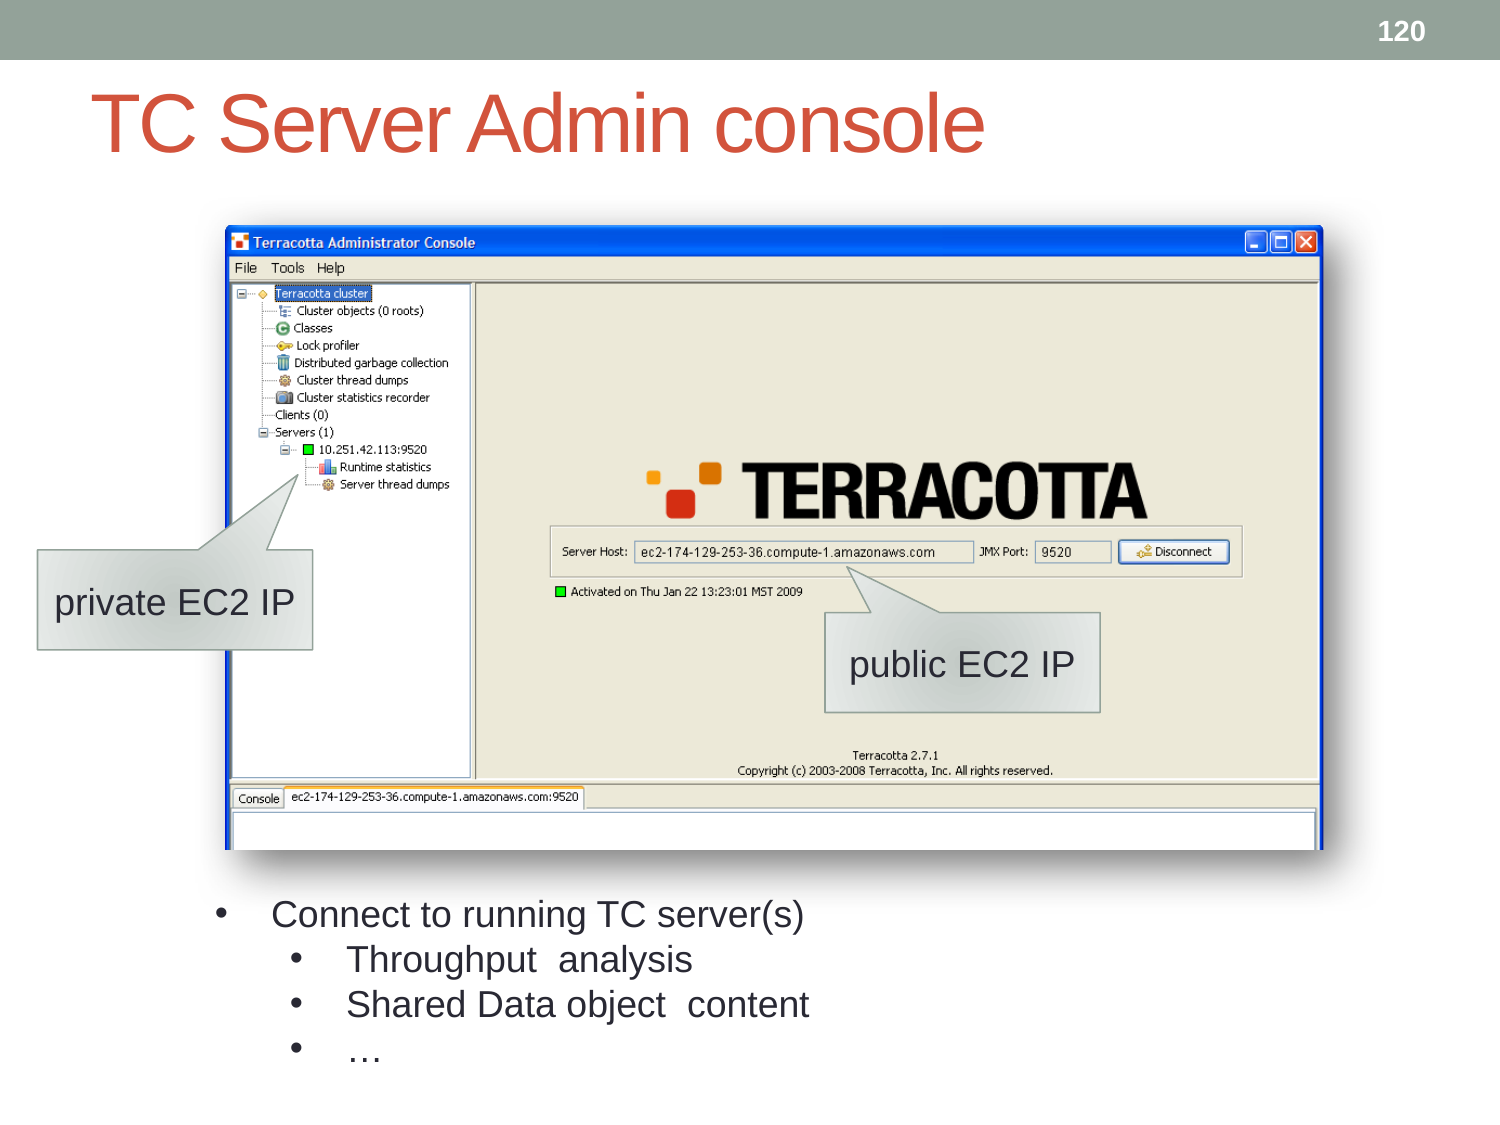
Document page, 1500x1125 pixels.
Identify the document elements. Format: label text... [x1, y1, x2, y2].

text_box Connect to running TC server(s) Throughput analysis Shared Data object content … [199, 882, 963, 1123]
slide_number 120 [1362, 3, 1450, 57]
title TC Server Admin console [75, 50, 1425, 188]
picture [224, 224, 1324, 851]
text_box private EC2 IP [36, 531, 221, 651]
